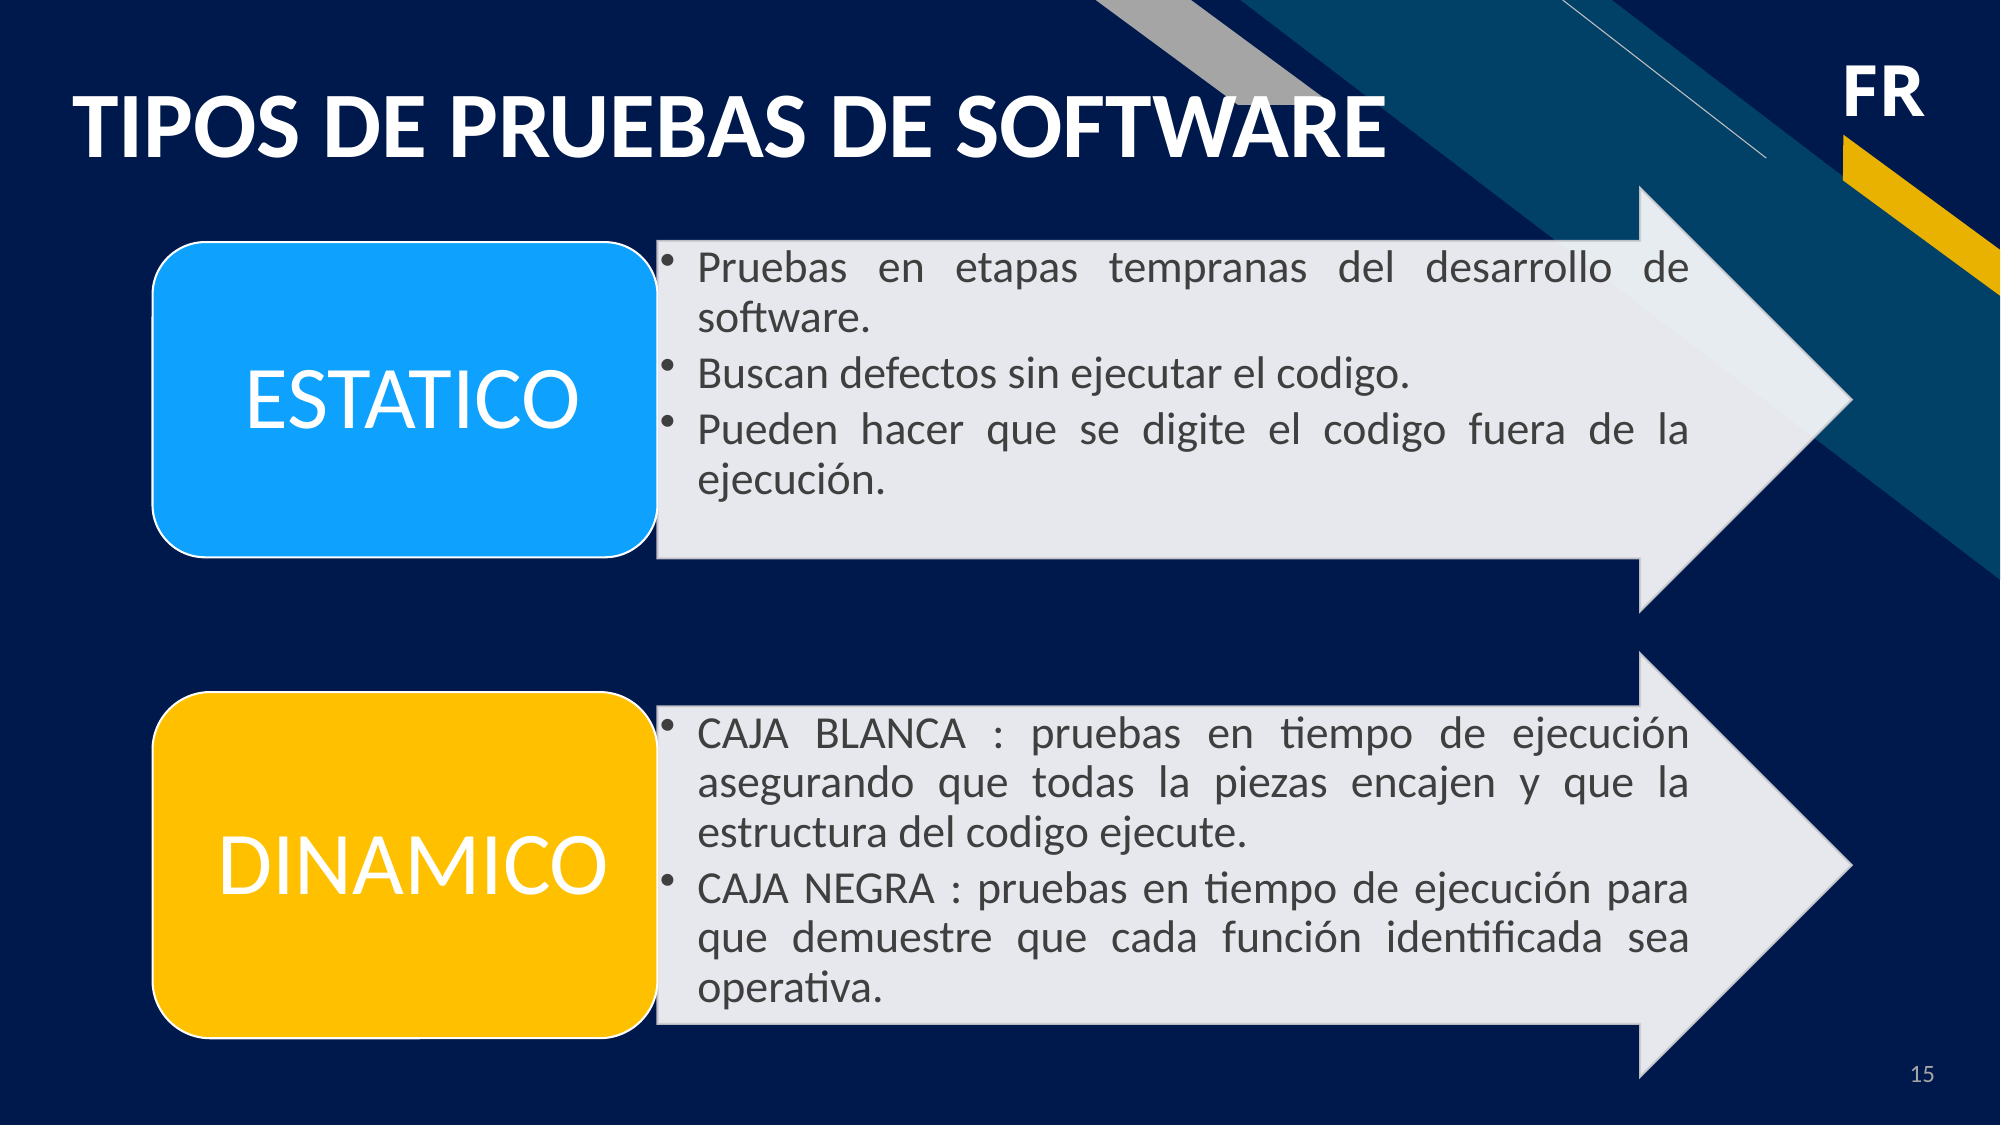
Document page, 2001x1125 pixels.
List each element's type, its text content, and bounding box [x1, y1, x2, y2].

text_box TIPOS DE PRUEBAS DE SOFTWARE [56, 56, 1405, 185]
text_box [151, 187, 1853, 1077]
slide_number 15 [1828, 1042, 1950, 1103]
